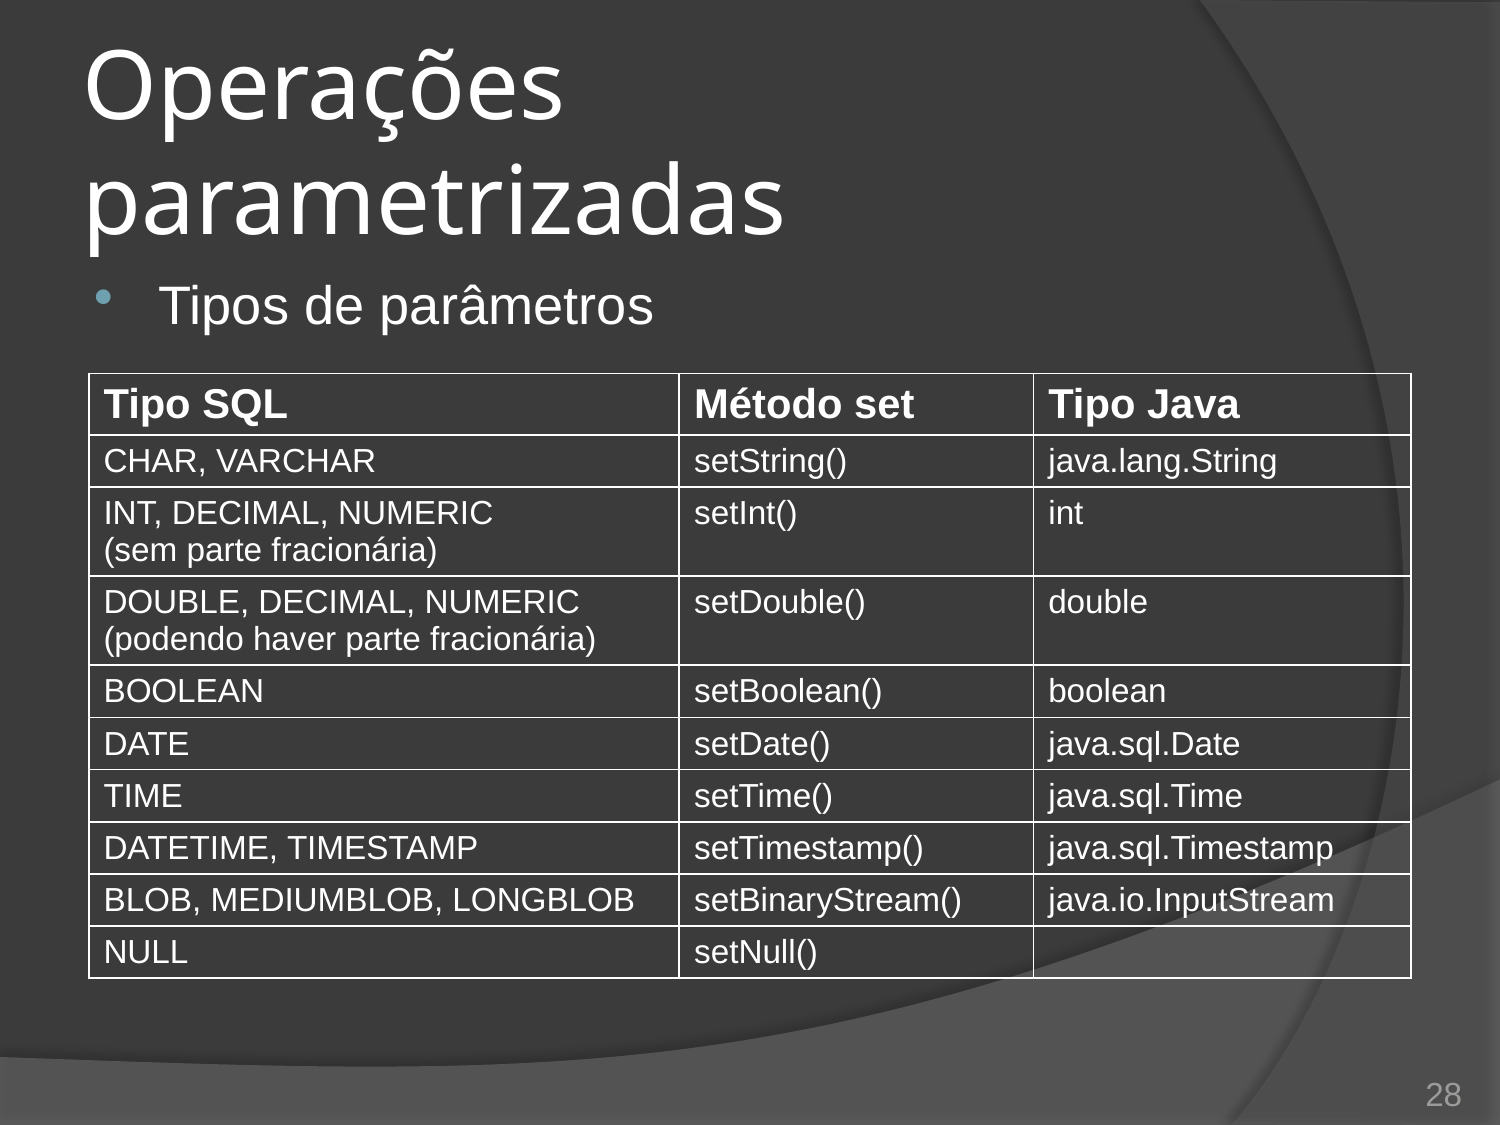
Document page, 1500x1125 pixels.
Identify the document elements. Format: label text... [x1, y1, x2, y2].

table_cell java.io.InputStream [1034, 875, 1410, 925]
table_cell setBoolean() [680, 666, 1033, 717]
table_header Tipo SQL [90, 374, 678, 434]
table_cell java.sql.Time [1034, 770, 1410, 821]
table_cell setTime() [680, 770, 1033, 821]
table_cell CHAR, VARCHAR [90, 436, 678, 486]
table_cell double [1034, 577, 1410, 664]
table_cell DATETIME, TIMESTAMP [90, 823, 678, 873]
table_cell NULL [90, 927, 678, 977]
table_cell setString() [680, 436, 1033, 486]
table_cell java.sql.Date [1034, 718, 1410, 769]
table_cell DOUBLE, DECIMAL, NUMERIC (podendo haver parte fracionária) [90, 577, 678, 664]
table_cell setBinaryStream() [680, 875, 1033, 925]
title Operações parametrizadas [74, 44, 1301, 233]
table_cell java.sql.Timestamp [1034, 823, 1410, 873]
table_cell DATE [90, 718, 678, 769]
table_cell boolean [1034, 666, 1410, 717]
table_cell setDouble() [680, 577, 1033, 664]
table_cell setNull() [680, 927, 1033, 977]
table_cell setTimestamp() [680, 823, 1033, 873]
slide_number 28 [1337, 1053, 1463, 1114]
table_cell setInt() [680, 488, 1033, 575]
table_header Tipo Java [1034, 374, 1410, 434]
table_cell TIME [90, 770, 678, 821]
table_header Método set [680, 374, 1033, 434]
table_cell INT, DECIMAL, NUMERIC (sem parte fracionária) [90, 488, 678, 575]
table_cell BOOLEAN [90, 666, 678, 717]
table_cell setDate() [680, 718, 1033, 769]
table_cell java.lang.String [1034, 436, 1410, 486]
table_cell [1034, 927, 1410, 977]
table_cell BLOB, MEDIUMBLOB, LONGBLOB [90, 875, 678, 925]
list Tipos de parâmetros [74, 262, 1306, 351]
table_cell int [1034, 488, 1410, 575]
